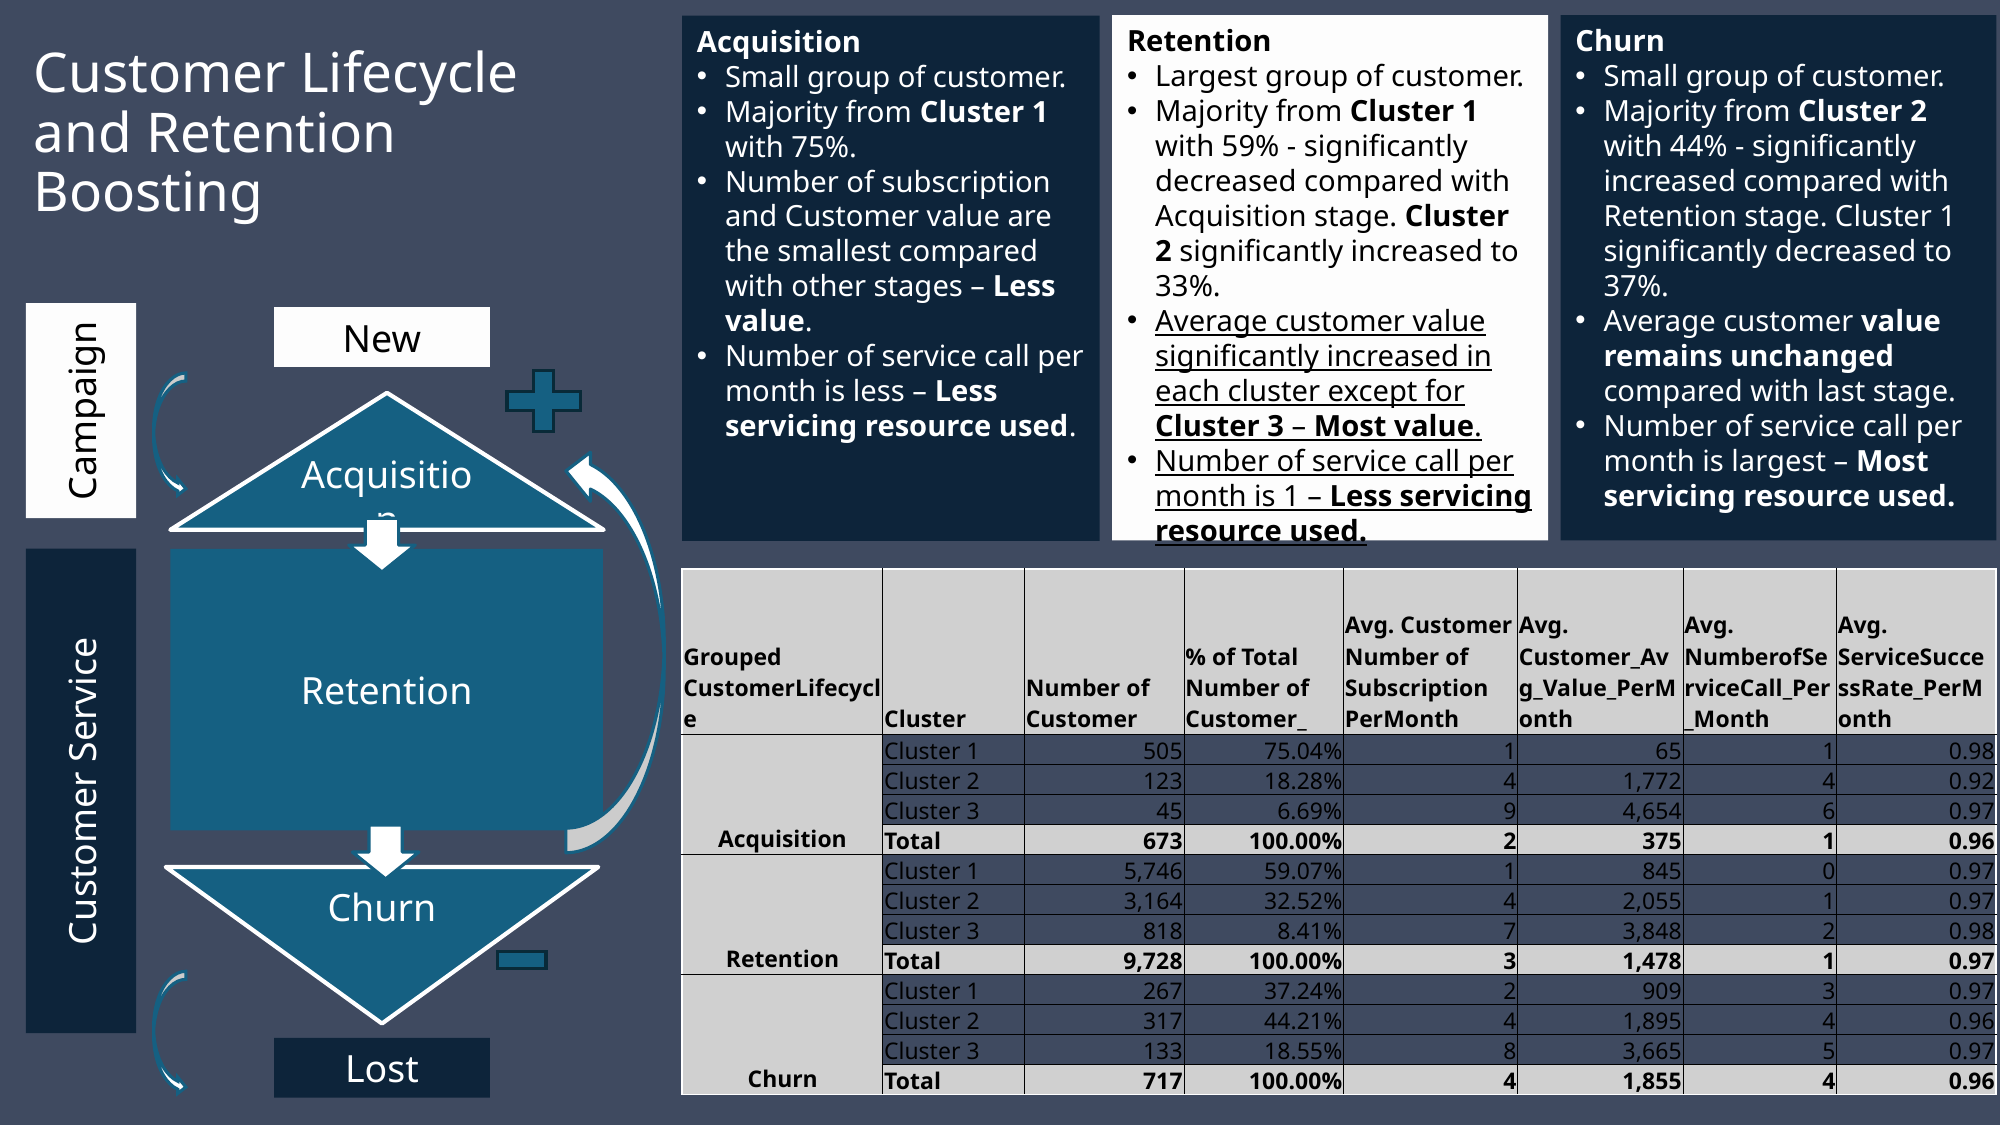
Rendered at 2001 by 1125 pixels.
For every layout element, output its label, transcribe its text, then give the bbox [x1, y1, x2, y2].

table_header Avg. ServiceSuccessRate_PerMonth [1837, 570, 1995, 734]
table_cell 44.21% [1185, 1005, 1343, 1034]
table_cell 133 [1025, 1035, 1184, 1064]
table_cell Cluster 3 [883, 795, 1024, 824]
table_cell Acquisition [683, 735, 882, 854]
table_cell 65 [1518, 735, 1683, 764]
table_cell 267 [1025, 975, 1184, 1004]
table_cell 37.24% [1185, 975, 1343, 1004]
table_cell 100.00% [1185, 825, 1343, 854]
table_cell 3,848 [1518, 915, 1683, 944]
table_cell 1,895 [1518, 1005, 1683, 1034]
table_cell 0.98 [1837, 915, 1995, 944]
table_cell 8 [1344, 1035, 1517, 1064]
table_cell Cluster 3 [883, 1035, 1024, 1064]
table_cell 0.97 [1837, 795, 1995, 824]
table_cell 0.97 [1837, 945, 1995, 974]
table_cell 45 [1025, 795, 1184, 824]
table_cell 8.41% [1185, 915, 1343, 944]
table_cell Cluster 1 [883, 975, 1024, 1004]
table_cell 2,055 [1518, 885, 1683, 914]
table_cell 18.55% [1185, 1035, 1343, 1064]
table_cell 6 [1684, 795, 1836, 824]
table_cell 18.28% [1185, 765, 1343, 794]
table_cell 1 [1344, 855, 1517, 884]
table_cell Retention [683, 855, 882, 974]
table_cell 5,746 [1025, 855, 1184, 884]
table_cell 317 [1025, 1005, 1184, 1034]
table_cell 32.52% [1185, 885, 1343, 914]
table_cell Total [883, 945, 1024, 974]
table_cell 0.97 [1837, 885, 1995, 914]
table_header % of Total Number of Customer_ [1185, 570, 1343, 734]
table_header Avg. Customer Number of Subscription PerMonth [1344, 570, 1517, 734]
table_cell 4 [1344, 1005, 1517, 1034]
table_cell 4 [1344, 885, 1517, 914]
table_header Avg. NumberofServiceCall_Per_Month [1684, 570, 1836, 734]
table_cell 1 [1684, 885, 1836, 914]
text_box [25, 302, 665, 1096]
table_cell 9 [1344, 795, 1517, 824]
text_box Churn Small group of customer. Majority from Cluster 2 with 44% - significantly increased compared with Retention stage. Cluster 1 significantly decreased to 37%. Average customer value remains unchanged compared with last stage. Number of service call per month is largest – Most servicing resource used. [1559, 14, 1998, 542]
table_cell 3,164 [1025, 885, 1184, 914]
table_cell 1,772 [1518, 765, 1683, 794]
table_cell 3,665 [1518, 1035, 1683, 1064]
table_cell 673 [1025, 825, 1184, 854]
table_cell 0.96 [1837, 825, 1995, 854]
text_box Retention Largest group of customer. Majority from Cluster 1 with 59% - significantly decreased compared with Acquisition stage. Cluster 2 significantly increased to 33%. Average customer value significantly increased in each cluster except for Cluster 3 – Most value. Number of service call per month is 1 – Less servicing resource used. [1111, 14, 1550, 542]
table_cell 0.96 [1837, 1005, 1995, 1034]
table_cell 0.97 [1837, 1035, 1995, 1064]
table_cell 717 [1025, 1065, 1184, 1094]
table_cell Churn [683, 975, 882, 1094]
table_cell Cluster 2 [883, 1005, 1024, 1034]
table_cell 3 [1344, 945, 1517, 974]
table_cell 4 [1684, 1005, 1836, 1034]
table_cell Cluster 3 [883, 915, 1024, 944]
title Customer Lifecycle and Retention Boosting [18, 37, 638, 231]
table_cell 5 [1684, 1035, 1836, 1064]
table_cell 0 [1684, 855, 1836, 884]
table_cell 100.00% [1185, 1065, 1343, 1094]
table_cell 2 [1684, 915, 1836, 944]
table_cell Cluster 2 [883, 885, 1024, 914]
table_cell 6.69% [1185, 795, 1343, 824]
table_cell 3 [1684, 975, 1836, 1004]
table_cell 1 [1684, 825, 1836, 854]
table_cell 100.00% [1185, 945, 1343, 974]
table_header Cluster [883, 570, 1024, 734]
table_cell 9,728 [1025, 945, 1184, 974]
table_cell 1 [1684, 945, 1836, 974]
table_cell Cluster 1 [883, 855, 1024, 884]
table_cell 4,654 [1518, 795, 1683, 824]
table_cell 1,478 [1518, 945, 1683, 974]
table_cell 375 [1518, 825, 1683, 854]
table_cell 2 [1344, 825, 1517, 854]
table_cell 1 [1344, 735, 1517, 764]
table_cell 7 [1344, 915, 1517, 944]
table_cell 75.04% [1185, 735, 1343, 764]
table_cell 2 [1344, 975, 1517, 1004]
table_cell Total [883, 825, 1024, 854]
table_cell 818 [1025, 915, 1184, 944]
table_cell 4 [1684, 1065, 1836, 1094]
table_header Number of Customer [1025, 570, 1184, 734]
table_cell 0.97 [1837, 975, 1995, 1004]
table_cell 4 [1344, 1065, 1517, 1094]
table_cell 0.92 [1837, 765, 1995, 794]
table_cell 123 [1025, 765, 1184, 794]
table_cell 4 [1684, 765, 1836, 794]
table_cell 1 [1684, 735, 1836, 764]
table_header Avg. Customer_Avg_Value_PerMonth [1518, 570, 1683, 734]
table_cell 4 [1344, 765, 1517, 794]
table_header Grouped CustomerLifecycle [683, 570, 882, 734]
table_cell 909 [1518, 975, 1683, 1004]
table_cell Total [883, 1065, 1024, 1094]
table_cell 0.98 [1837, 735, 1995, 764]
table_cell 0.96 [1837, 1065, 1995, 1094]
table_cell Cluster 1 [883, 735, 1024, 764]
table_cell 59.07% [1185, 855, 1343, 884]
text_box Acquisition Small group of customer. Majority from Cluster 1 with 75%. Number of subscription and Customer value are the smallest compared with other stages – Less value. Number of service call per month is less – Less servicing resource used. [681, 14, 1101, 542]
table_cell 505 [1025, 735, 1184, 764]
table_cell 0.97 [1837, 855, 1995, 884]
table_cell Cluster 2 [883, 765, 1024, 794]
table_cell 1,855 [1518, 1065, 1683, 1094]
table_cell 845 [1518, 855, 1683, 884]
